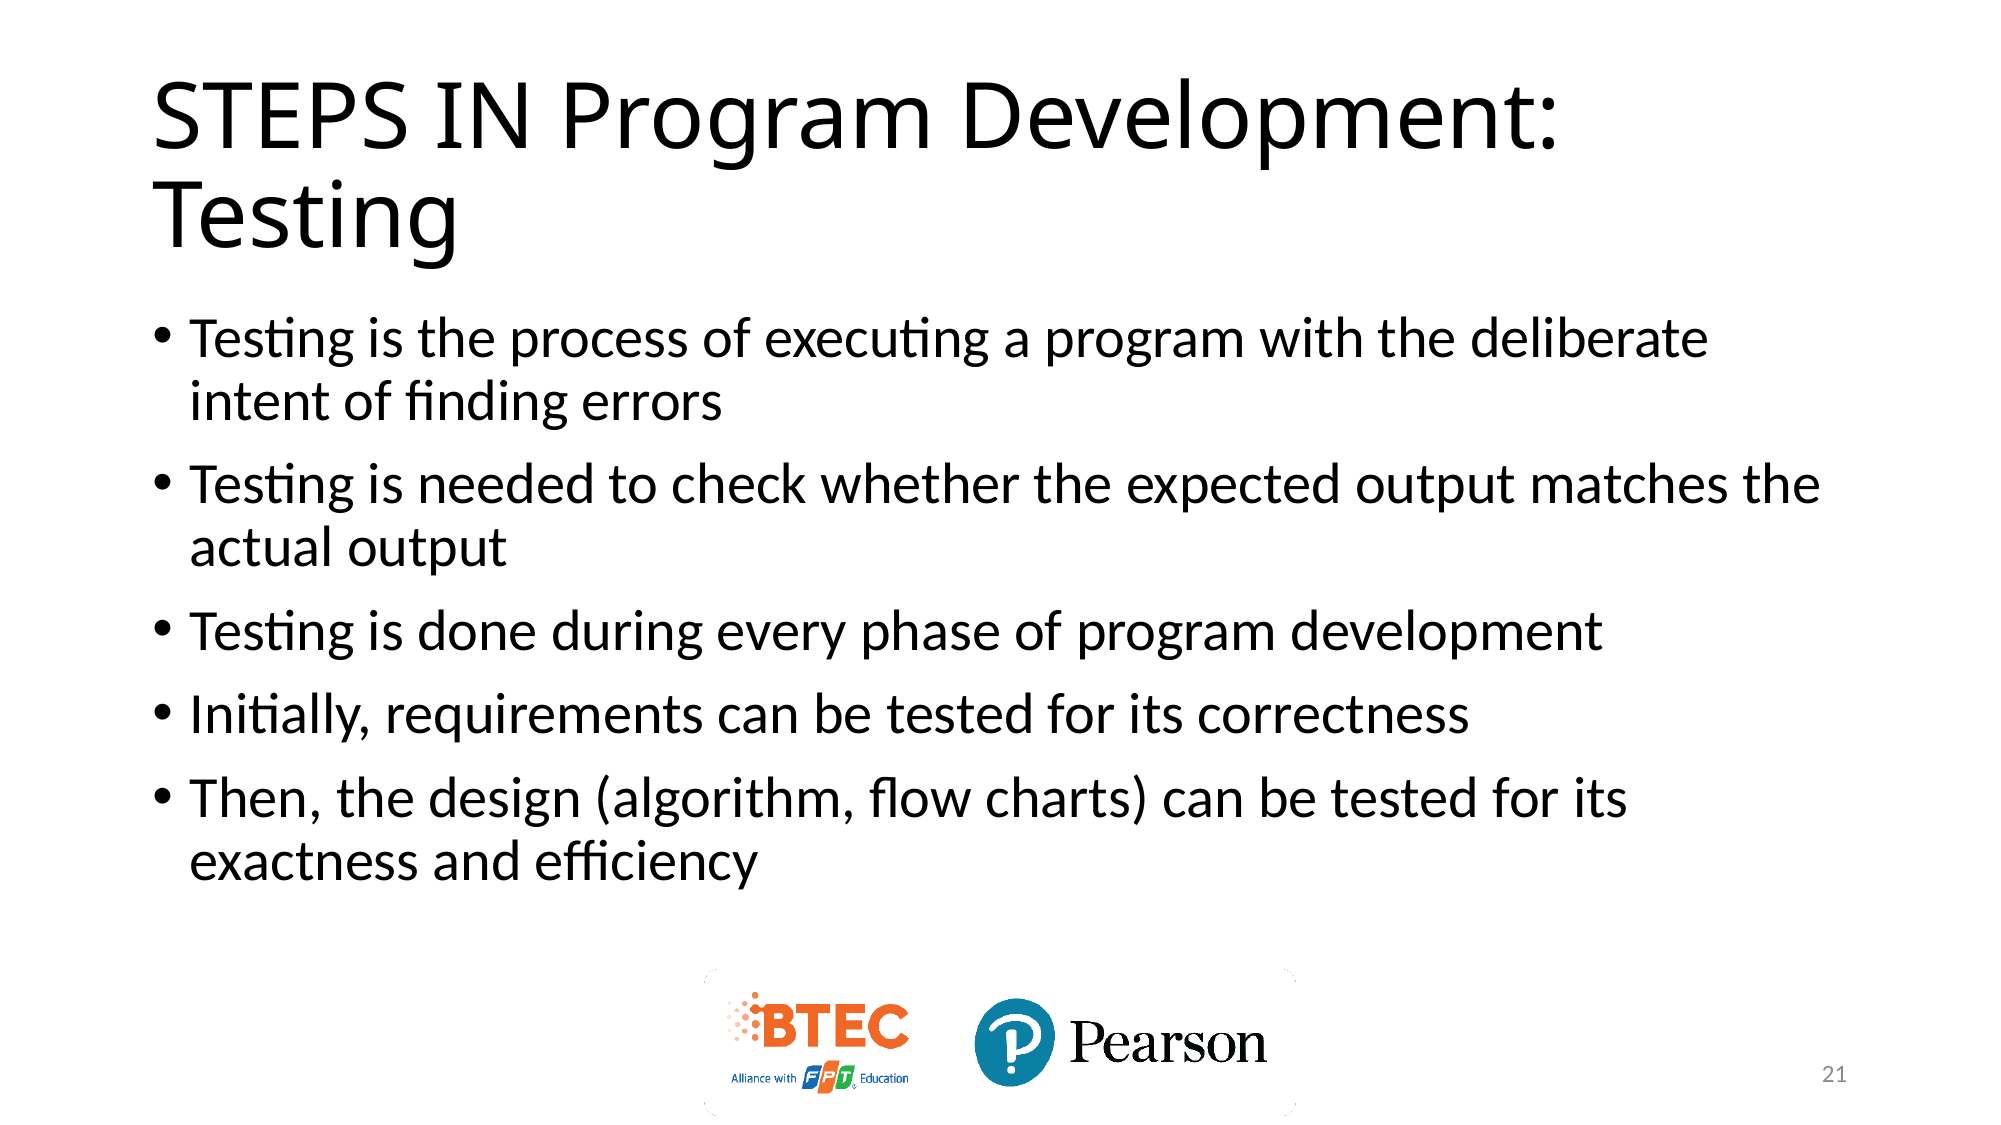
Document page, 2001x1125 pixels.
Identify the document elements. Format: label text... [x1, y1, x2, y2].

slide_number 21 [1412, 1042, 1863, 1103]
picture [691, 1014, 1309, 1125]
title STEPS IN Program Development: Testing [137, 59, 1863, 278]
picture [990, 1015, 1040, 1062]
list Testing is the process of executing a program with the deliberate intent of finding errors Testing is needed to check whether the expected output matches the actual output Testing is done during every phase of program development Initially, requirements can be tested for its correctness Then, the design (algorithm, flow charts) can be tested for its exactness and efficiency [137, 299, 1863, 1014]
